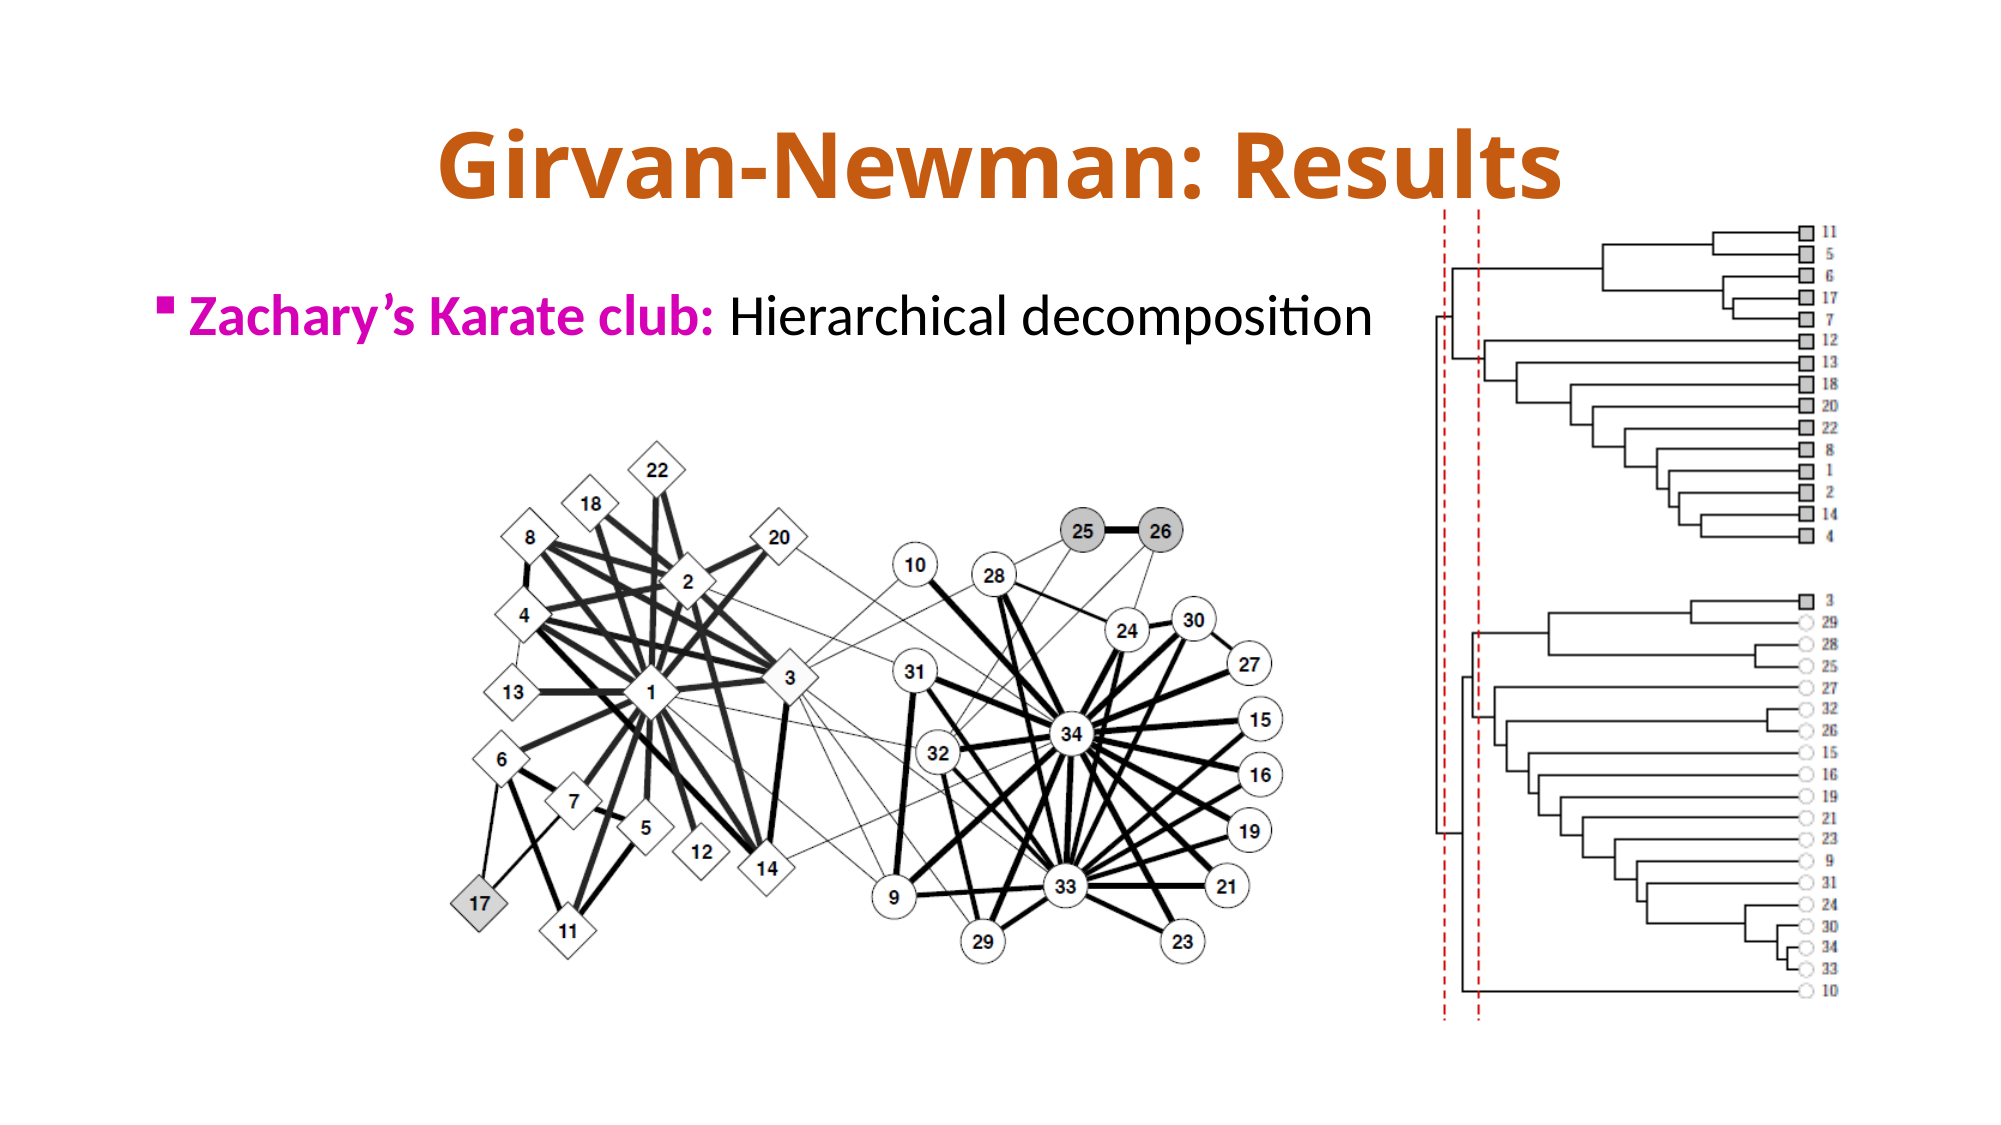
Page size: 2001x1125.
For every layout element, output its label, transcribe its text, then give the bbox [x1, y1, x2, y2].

title Girvan-Newman: Results [137, 59, 1863, 277]
picture [1412, 206, 1863, 1027]
text_box Zachary’s Karate club: Hierarchical decomposition [137, 277, 1863, 1083]
picture [437, 434, 1301, 985]
